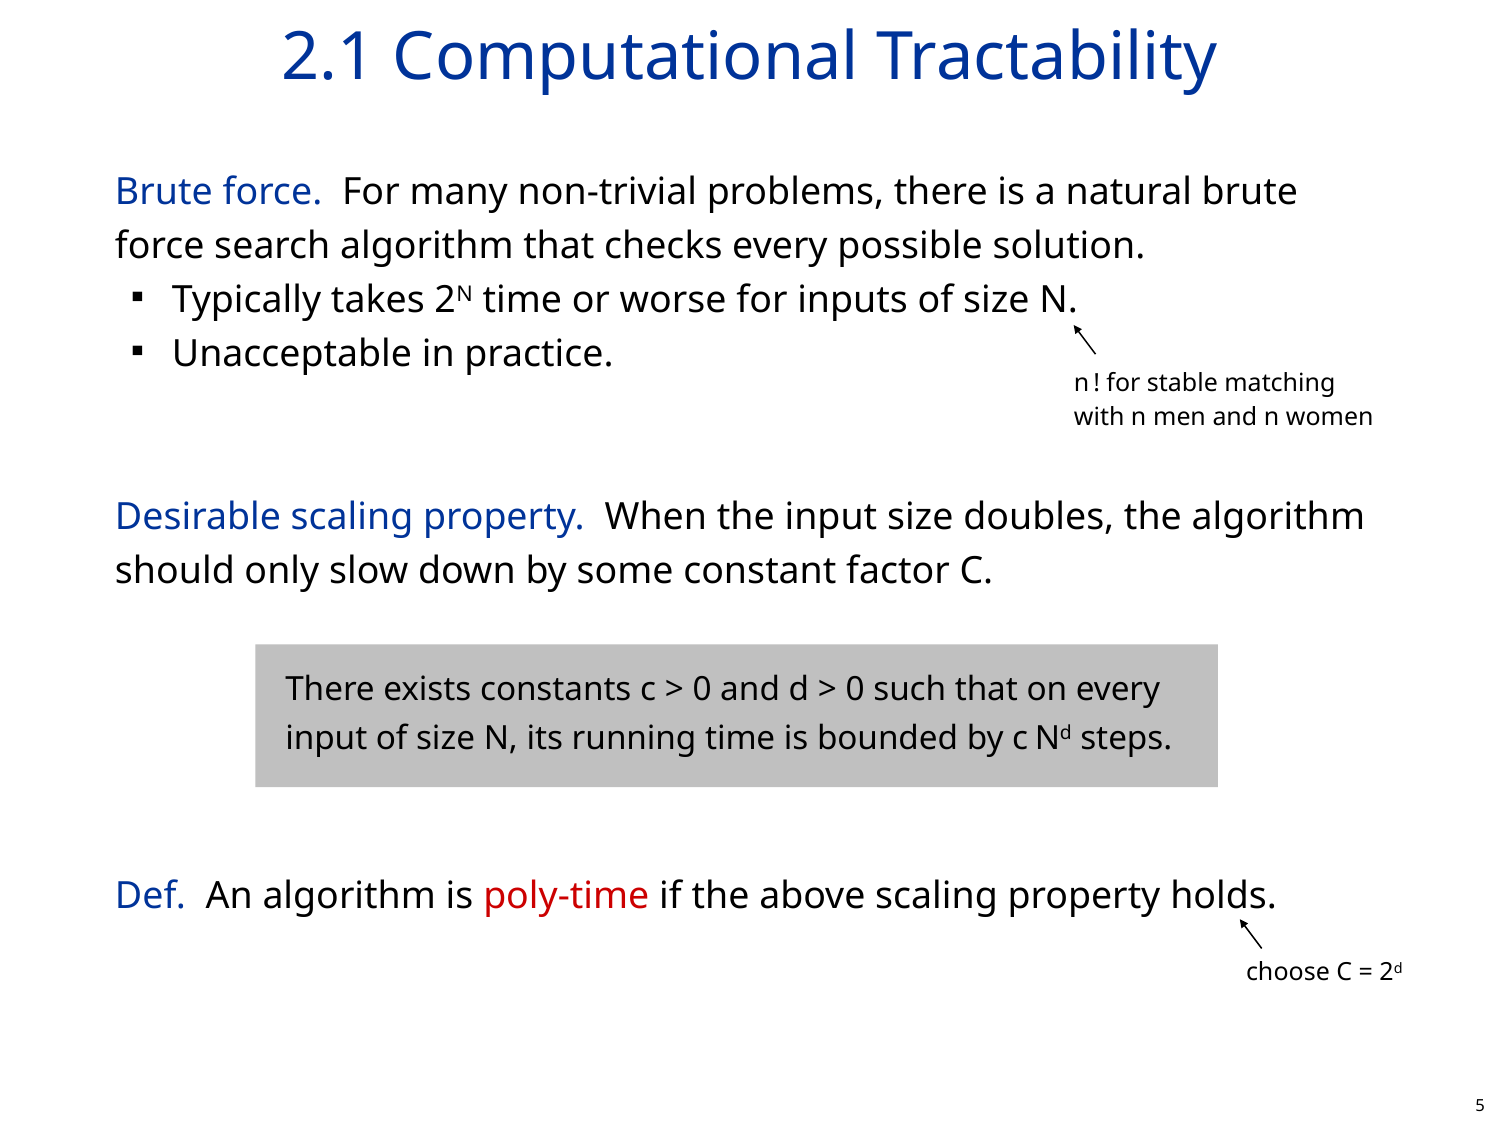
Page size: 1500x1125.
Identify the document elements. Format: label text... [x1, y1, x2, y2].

text_box There exists constants c > 0 and d > 0 such that on every input of size N, its running time is bounded by c Nd steps. [255, 644, 1218, 788]
list Brute force. For many non-trivial problems, there is a natural brute force search algorithm that checks every possible solution. Typically takes 2N time or worse for inputs of size N. Unacceptable in practice. Desirable scaling property. When the input size doubles, the algorithm should only slow down by some constant factor C. Def. An algorithm is poly-time if the above scaling property holds. [99, 149, 1388, 1038]
slide_number 5 [1187, 1087, 1500, 1125]
text_box n ! for stable matching with n men and n women [1058, 359, 1390, 439]
title 2.1 Computational Tractability [0, 24, 1500, 100]
text_box [1239, 919, 1262, 949]
text_box choose C = 2d [1231, 948, 1425, 994]
text_box [1073, 324, 1096, 355]
